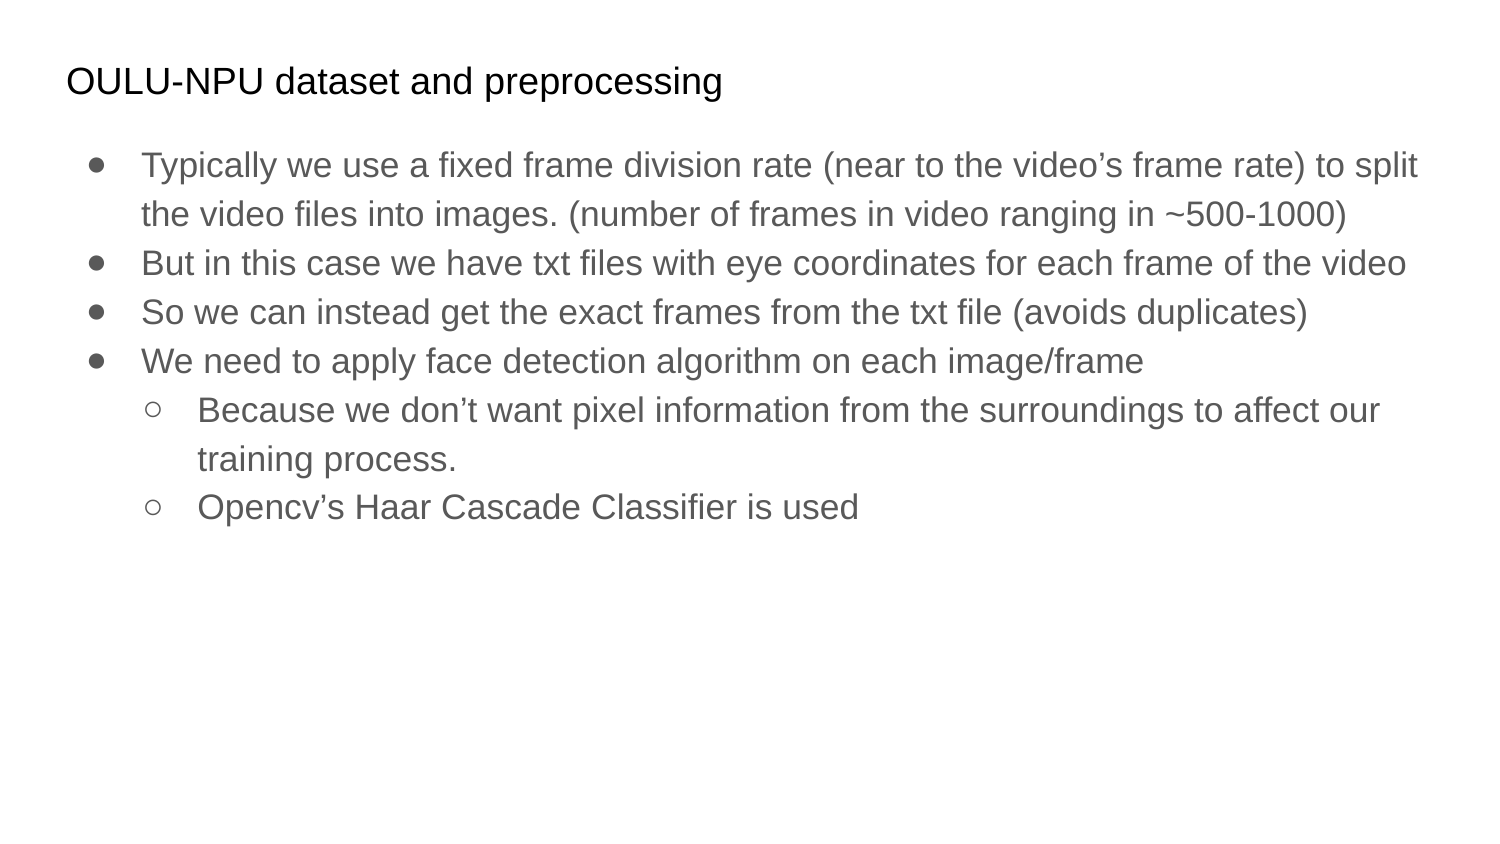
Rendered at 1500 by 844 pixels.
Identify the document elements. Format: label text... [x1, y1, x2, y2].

list Typically we use a fixed frame division rate (near to the video’s frame rate) to split the video files into images. (number of frames in video ranging in ~500-1000) But in this case we have txt files with eye coordinates for each frame of the video So we can instead get the exact frames from the txt file (avoids duplicates) We need to apply face detection algorithm on each image/frame Because we don’t want pixel information from the surroundings to affect our training process. Opencv’s Haar Cascade Classifier is used [51, 120, 1449, 750]
title OULU-NPU dataset and preprocessing [51, 41, 1449, 120]
